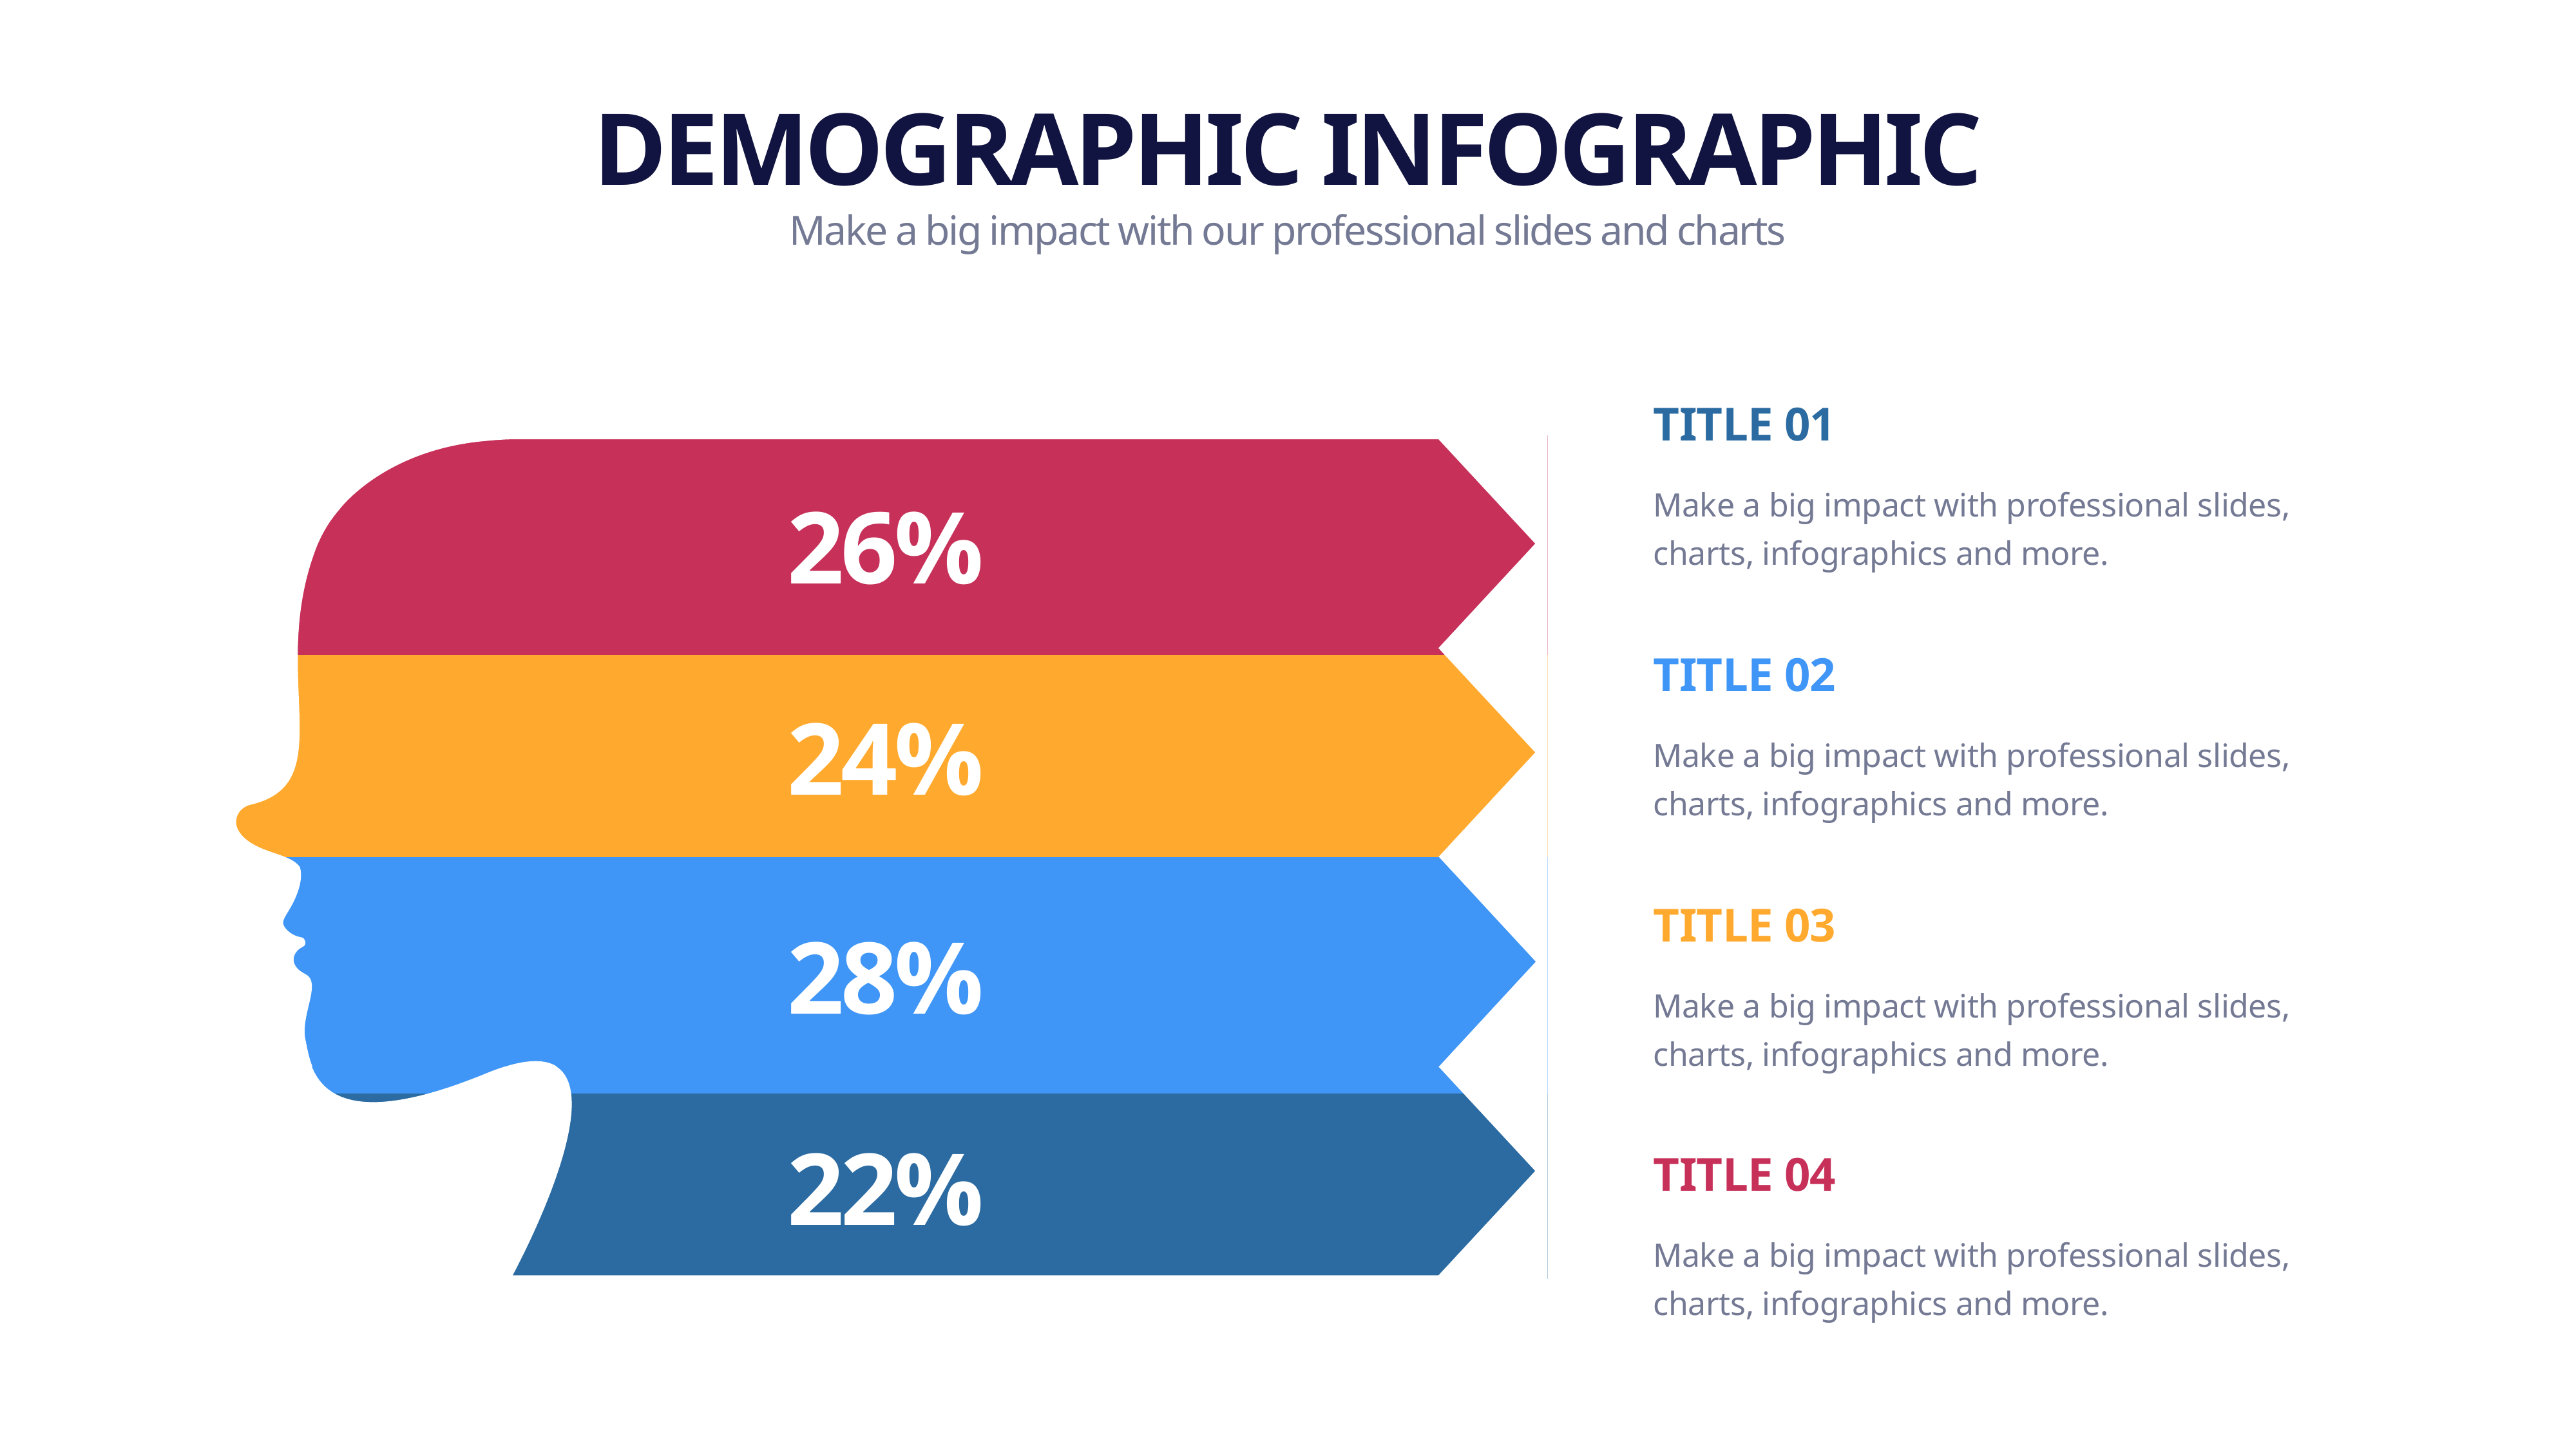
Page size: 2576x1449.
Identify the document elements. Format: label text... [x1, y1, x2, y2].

text_box Make a big impact with professional slides, charts, infographics and more. [1643, 470, 2351, 576]
text_box TITLE 02 [1643, 641, 2351, 705]
text_box Make a big impact with professional slides, charts, infographics and more. [1643, 971, 2351, 1077]
text_box Make a big impact with professional slides, charts, infographics and more. [1643, 720, 2351, 827]
text_box TITLE 04 [1643, 1141, 2351, 1205]
text_box DEMOGRAPHIC INFOGRAPHIC [160, 80, 2416, 200]
text_box Make a big impact with our professional slides and charts [160, 200, 2416, 258]
text_box TITLE 03 [1643, 891, 2351, 956]
text_box Make a big impact with professional slides, charts, infographics and more. [1643, 1220, 2351, 1327]
text_box TITLE 01 [1643, 390, 2351, 455]
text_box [224, 422, 1548, 1293]
